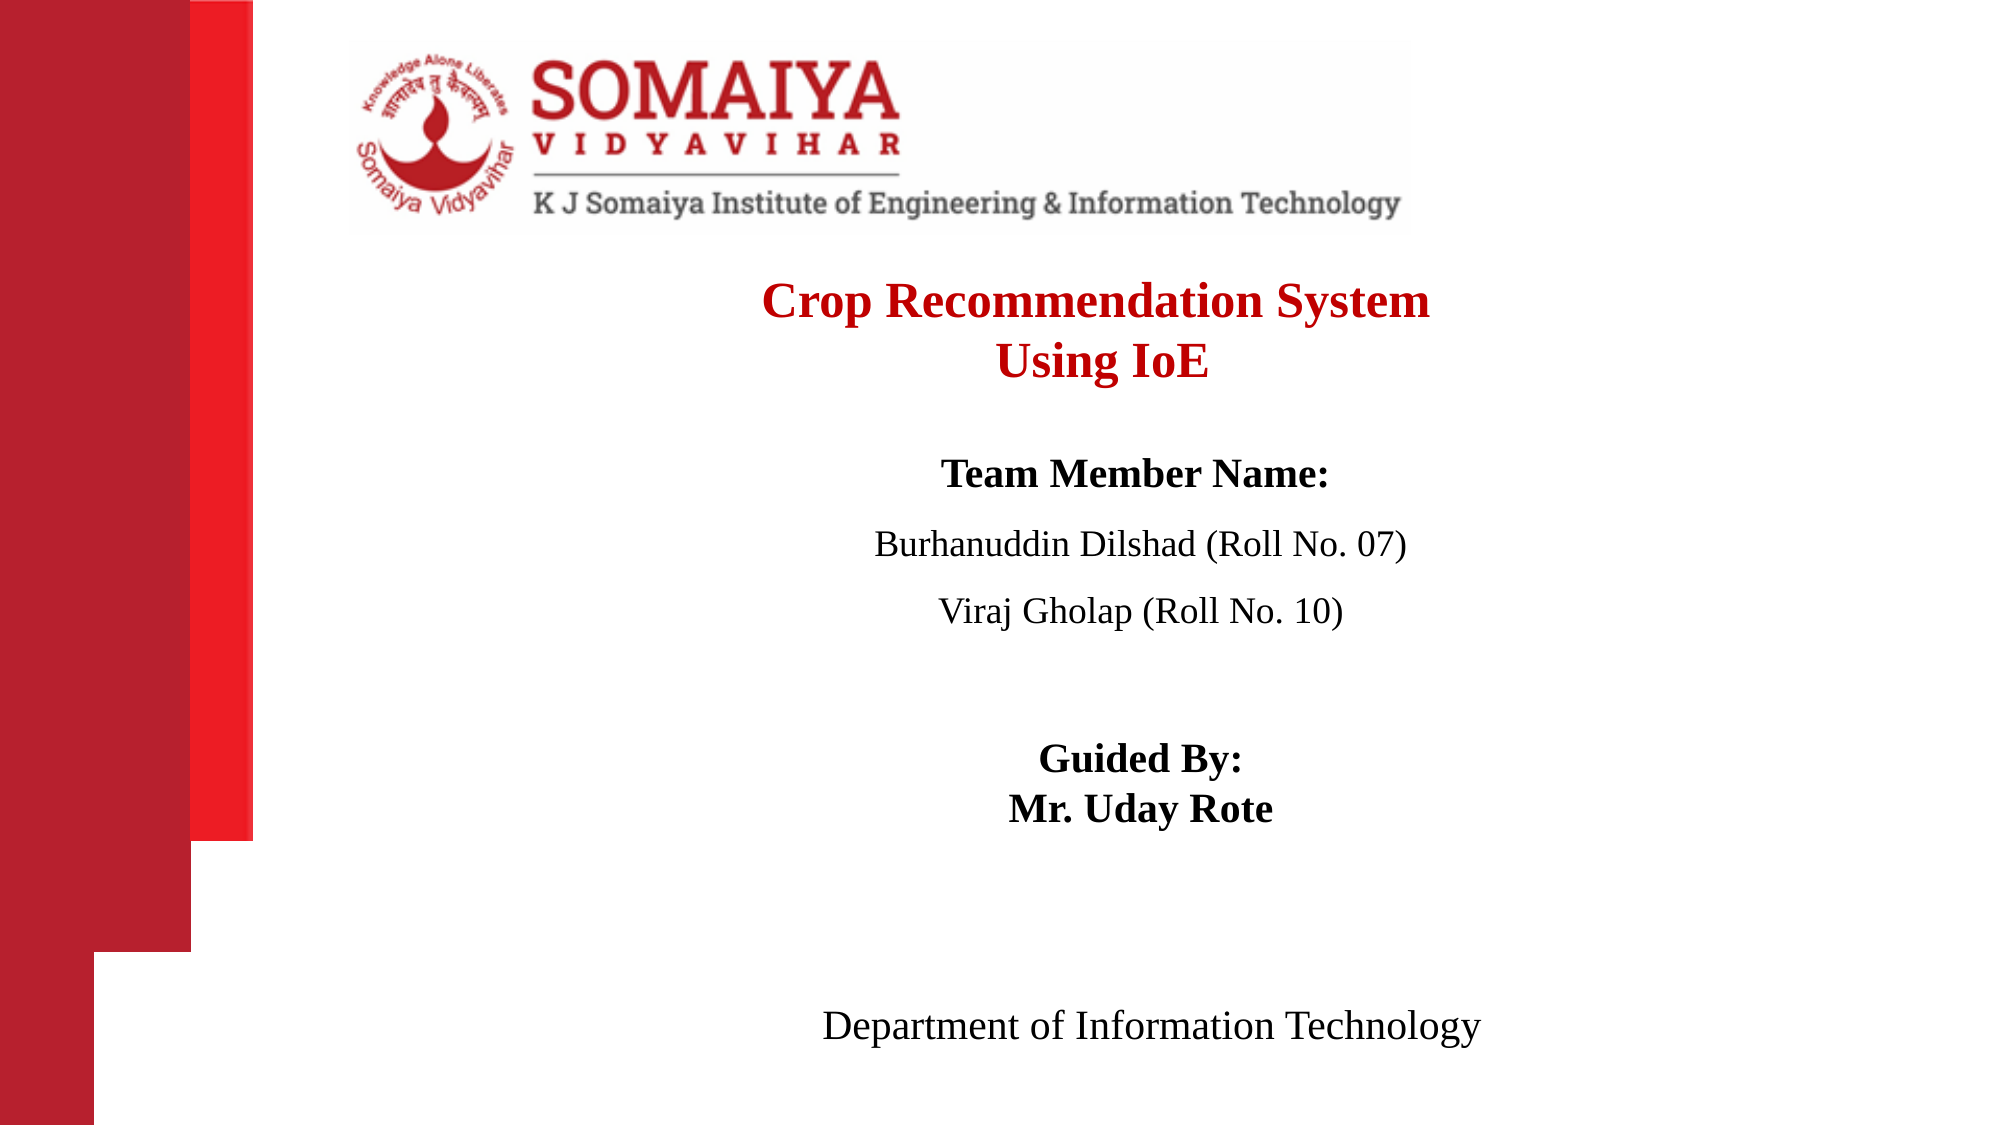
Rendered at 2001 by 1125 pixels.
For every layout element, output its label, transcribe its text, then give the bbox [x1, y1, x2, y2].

text_box Team Member Name: Burhanuddin Dilshad (Roll No. 07) Viraj Gholap (Roll No. 10) Guided By: Mr. Uday Rote [815, 413, 1467, 915]
picture [349, 40, 1411, 235]
title Crop Recommendation System Using IoE [504, 250, 1688, 404]
text_box Department of Information Technology [672, 915, 1632, 1056]
picture [0, 0, 253, 1125]
